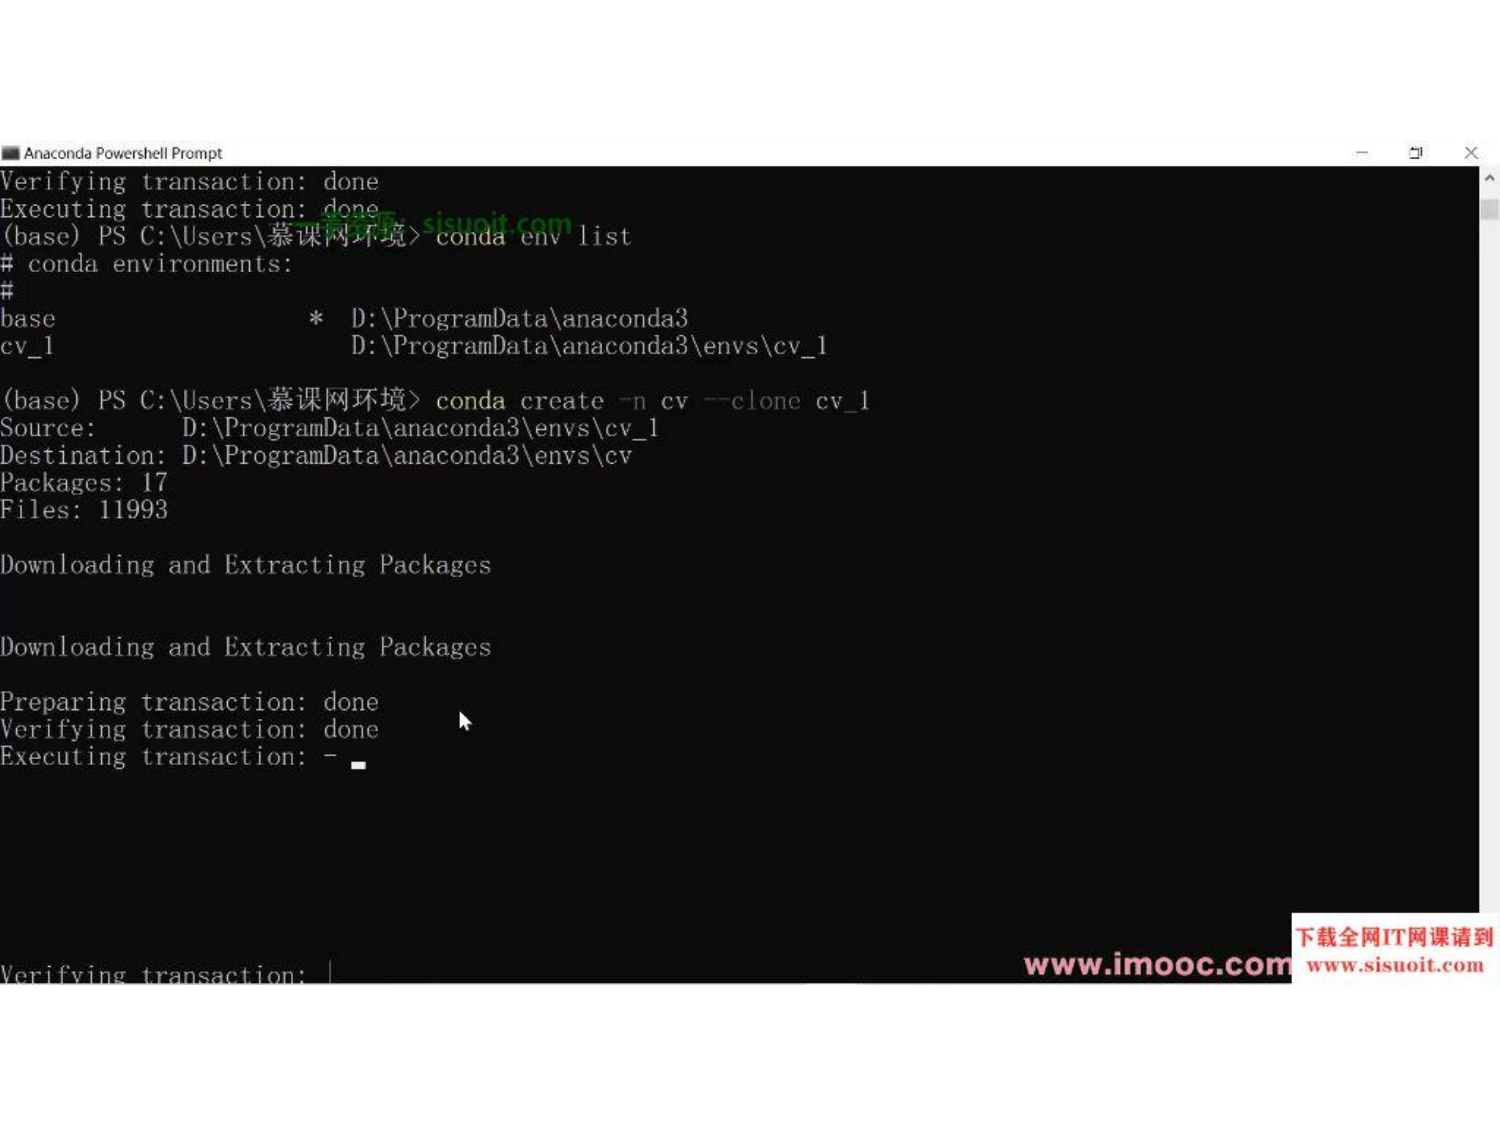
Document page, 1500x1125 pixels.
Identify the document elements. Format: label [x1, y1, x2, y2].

picture [0, 140, 1500, 985]
